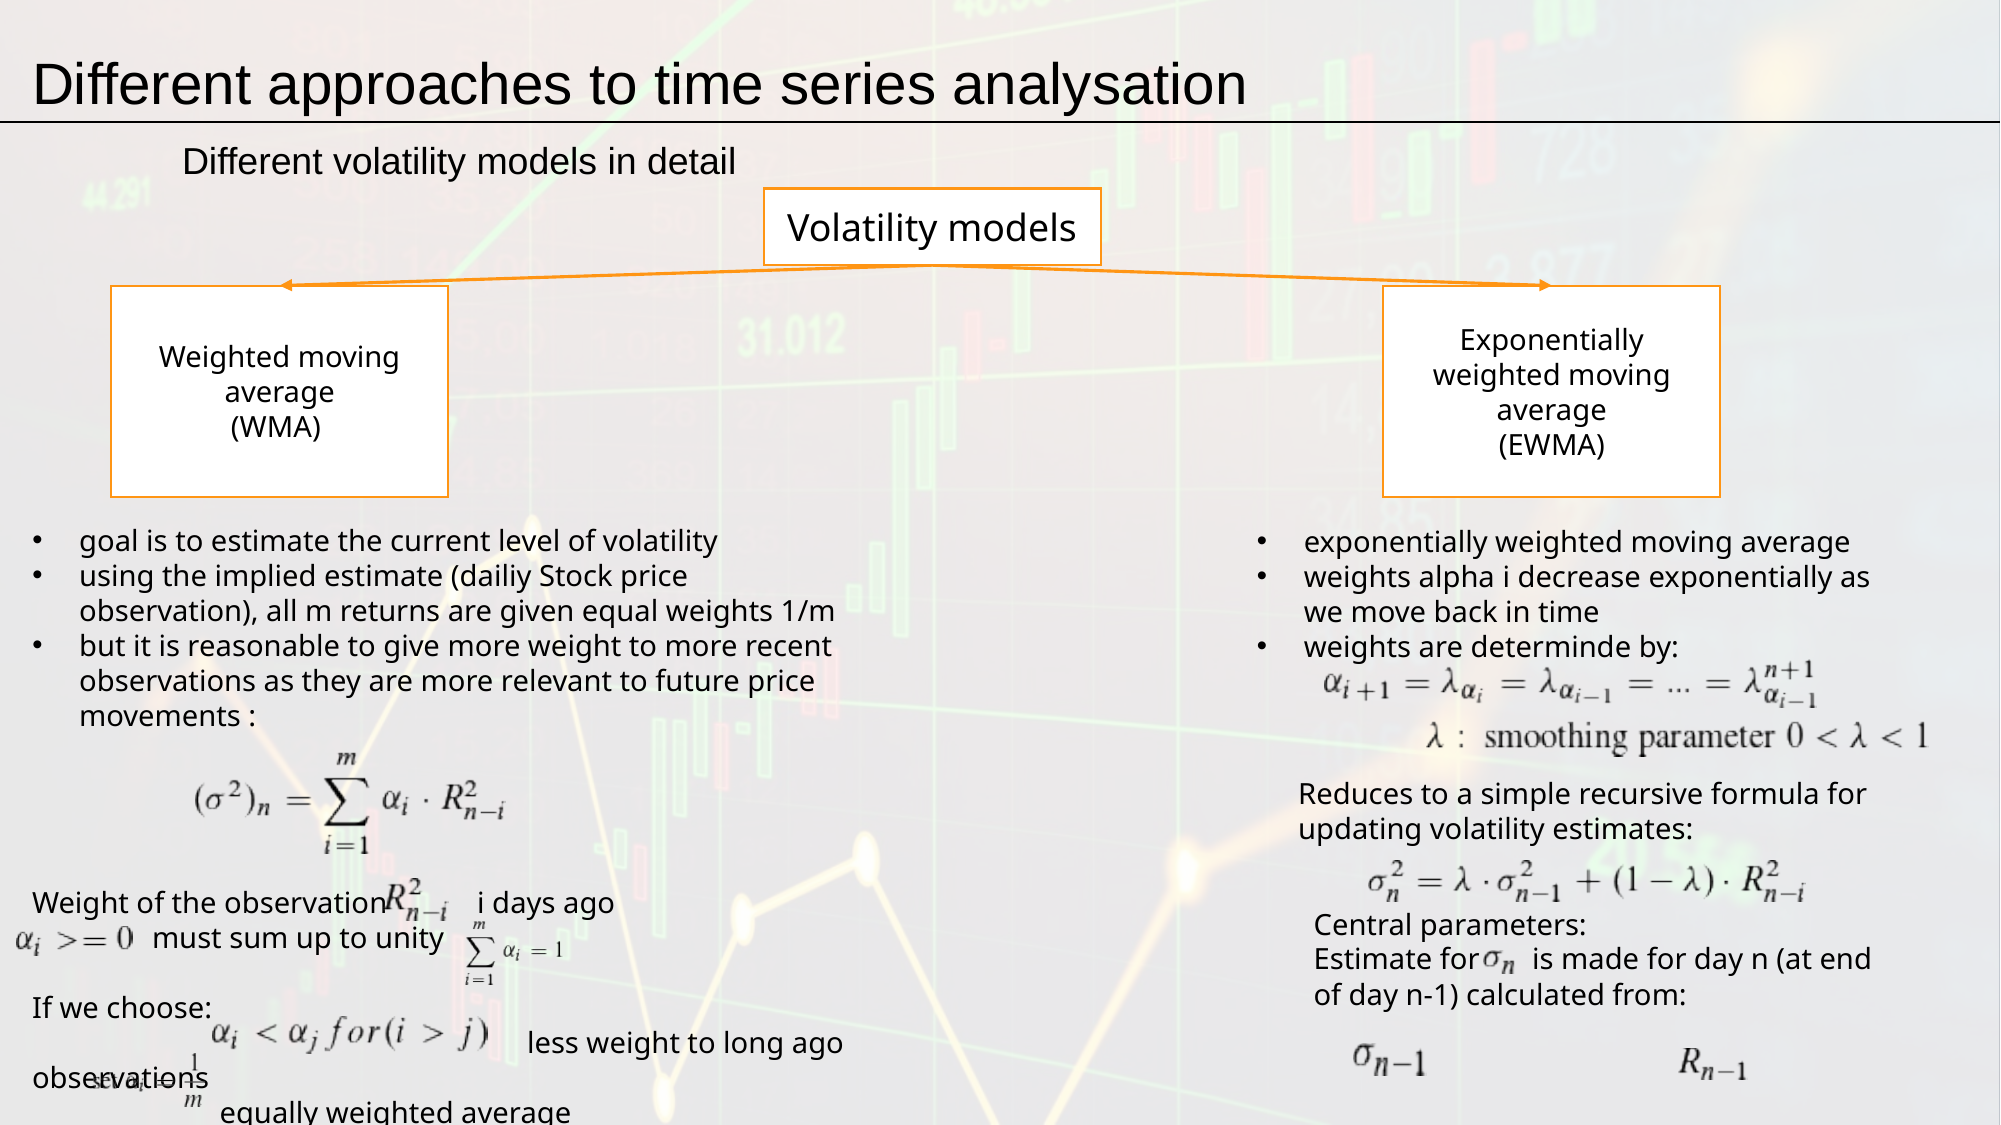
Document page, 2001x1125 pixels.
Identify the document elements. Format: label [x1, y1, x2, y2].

picture [0, 123, 2000, 1125]
picture [0, 0, 2000, 122]
text_box [932, 265, 1552, 286]
text_box [279, 265, 932, 286]
